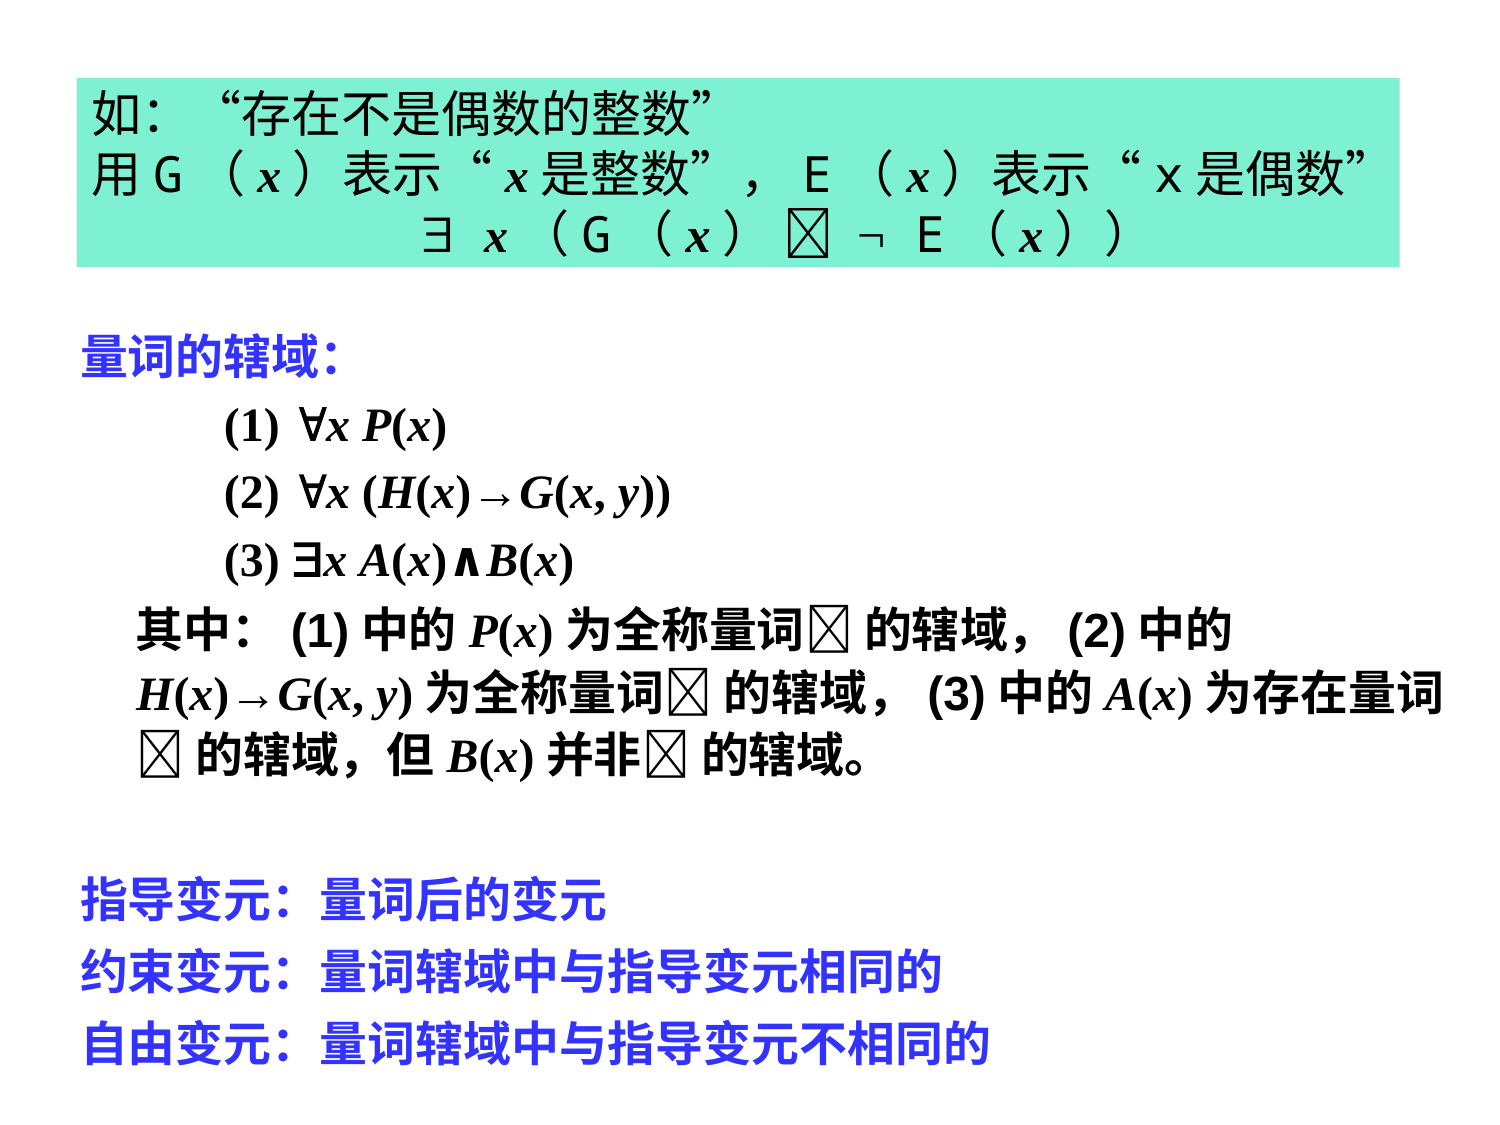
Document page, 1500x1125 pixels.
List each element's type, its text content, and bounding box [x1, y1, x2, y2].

text_box 如：“存在不是偶数的整数” 用G（x）表示“x是整数”，E（x）表示“x是偶数”  x（G（x）  ¬ E（x）） [76, 78, 1400, 268]
list 量词的辖域： (1) x P(x) (2) x (H(x)→G(x, y)) (3) x A(x)∧B(x) 其中：(1)中的P(x)为全称量词 的辖域，(2)中的H(x)→G(x, y)为全称量词 的辖域，(3)中的A(x)为存在量词  的辖域，但B(x)并非 的辖域。 指导变元：量词后的变元 约束变元：量词辖域中与指导变元相同的 自由变元：量词辖域中与指导变元不相同的 [64, 314, 1483, 1071]
